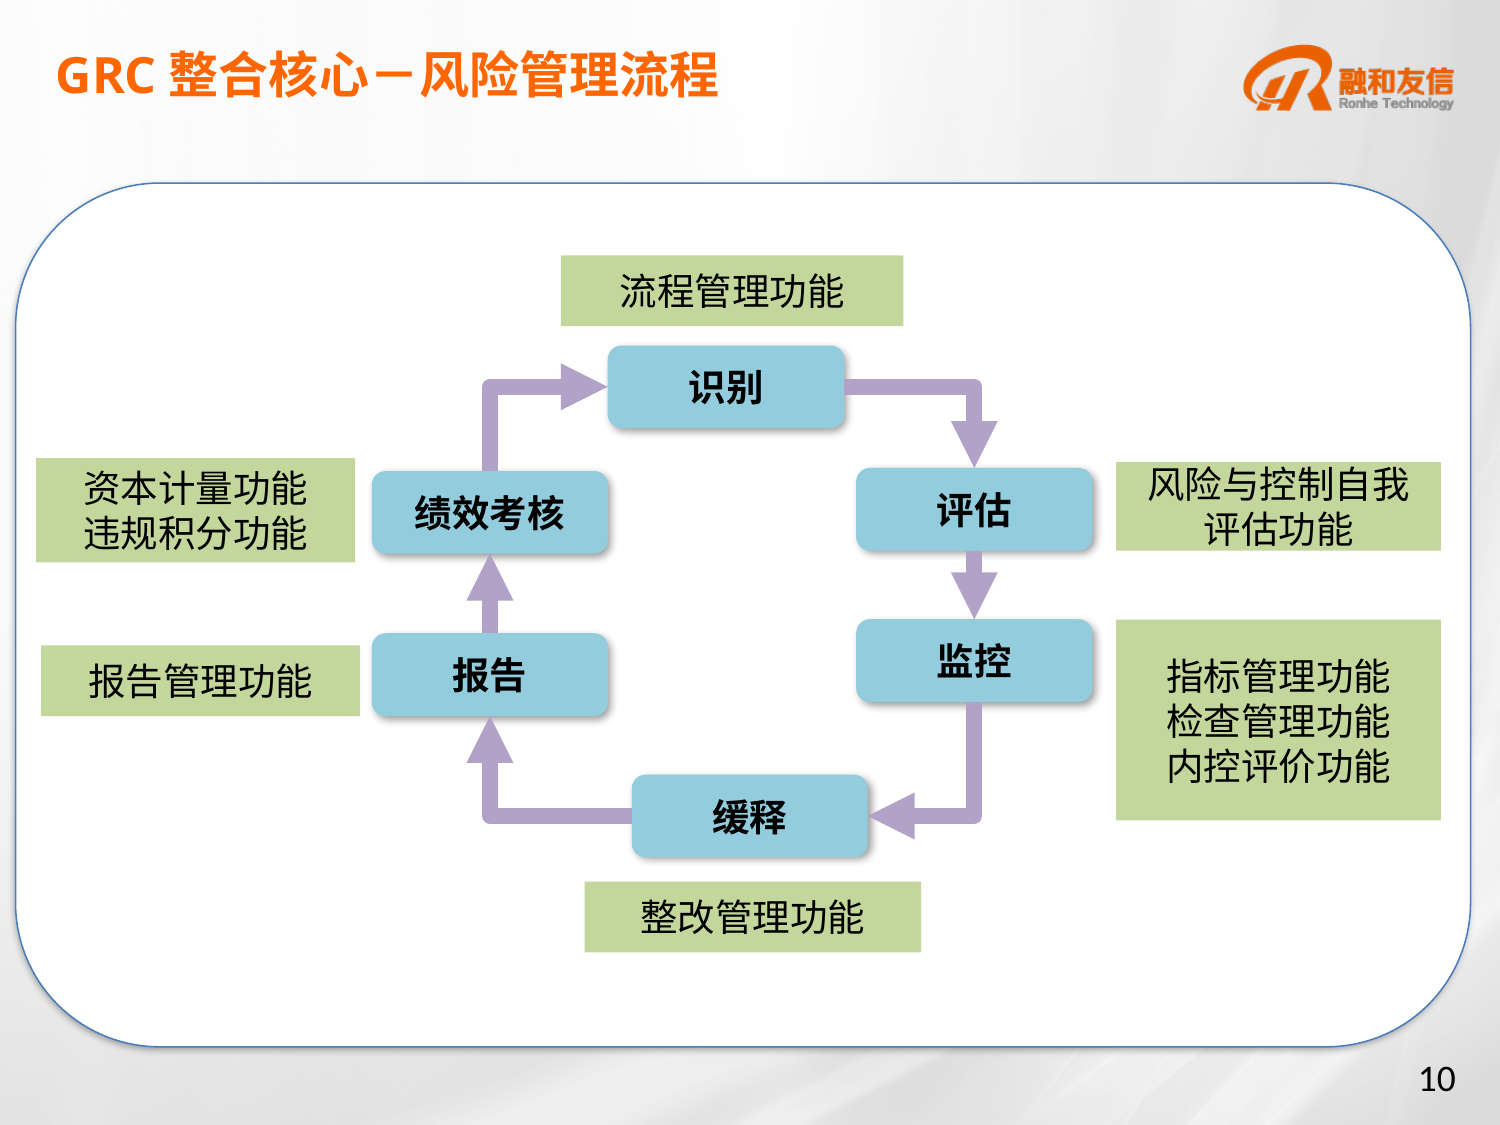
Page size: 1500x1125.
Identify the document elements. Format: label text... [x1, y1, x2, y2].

text_box 10 [1120, 1046, 1471, 1125]
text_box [35, 255, 1442, 953]
text_box [14, 182, 1472, 1048]
title GRC整合核心－风险管理流程 [41, 35, 975, 117]
picture [0, 0, 1500, 1125]
